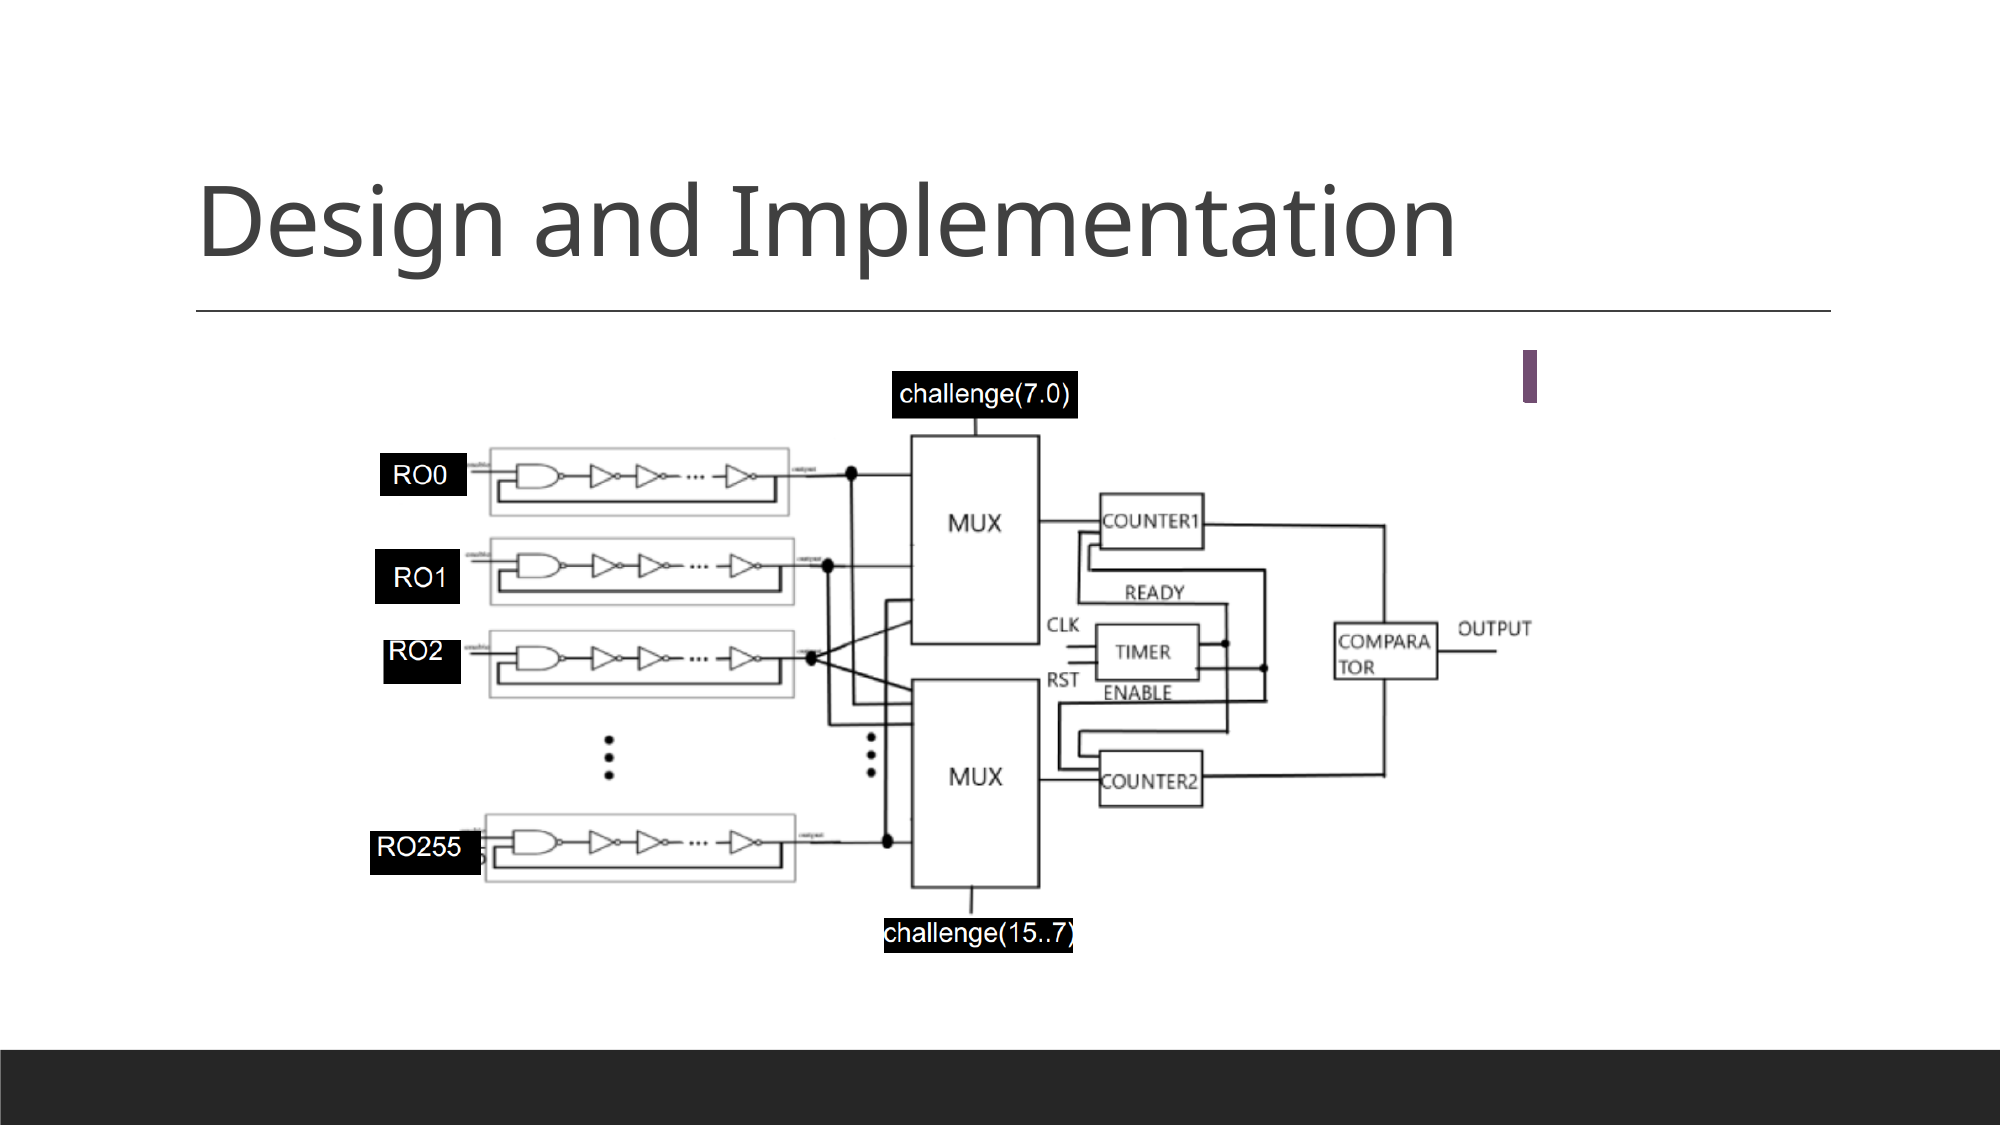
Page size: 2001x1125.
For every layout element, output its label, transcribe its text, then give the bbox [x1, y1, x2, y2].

title Design and Implementation [180, 47, 1830, 285]
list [331, 349, 1537, 969]
